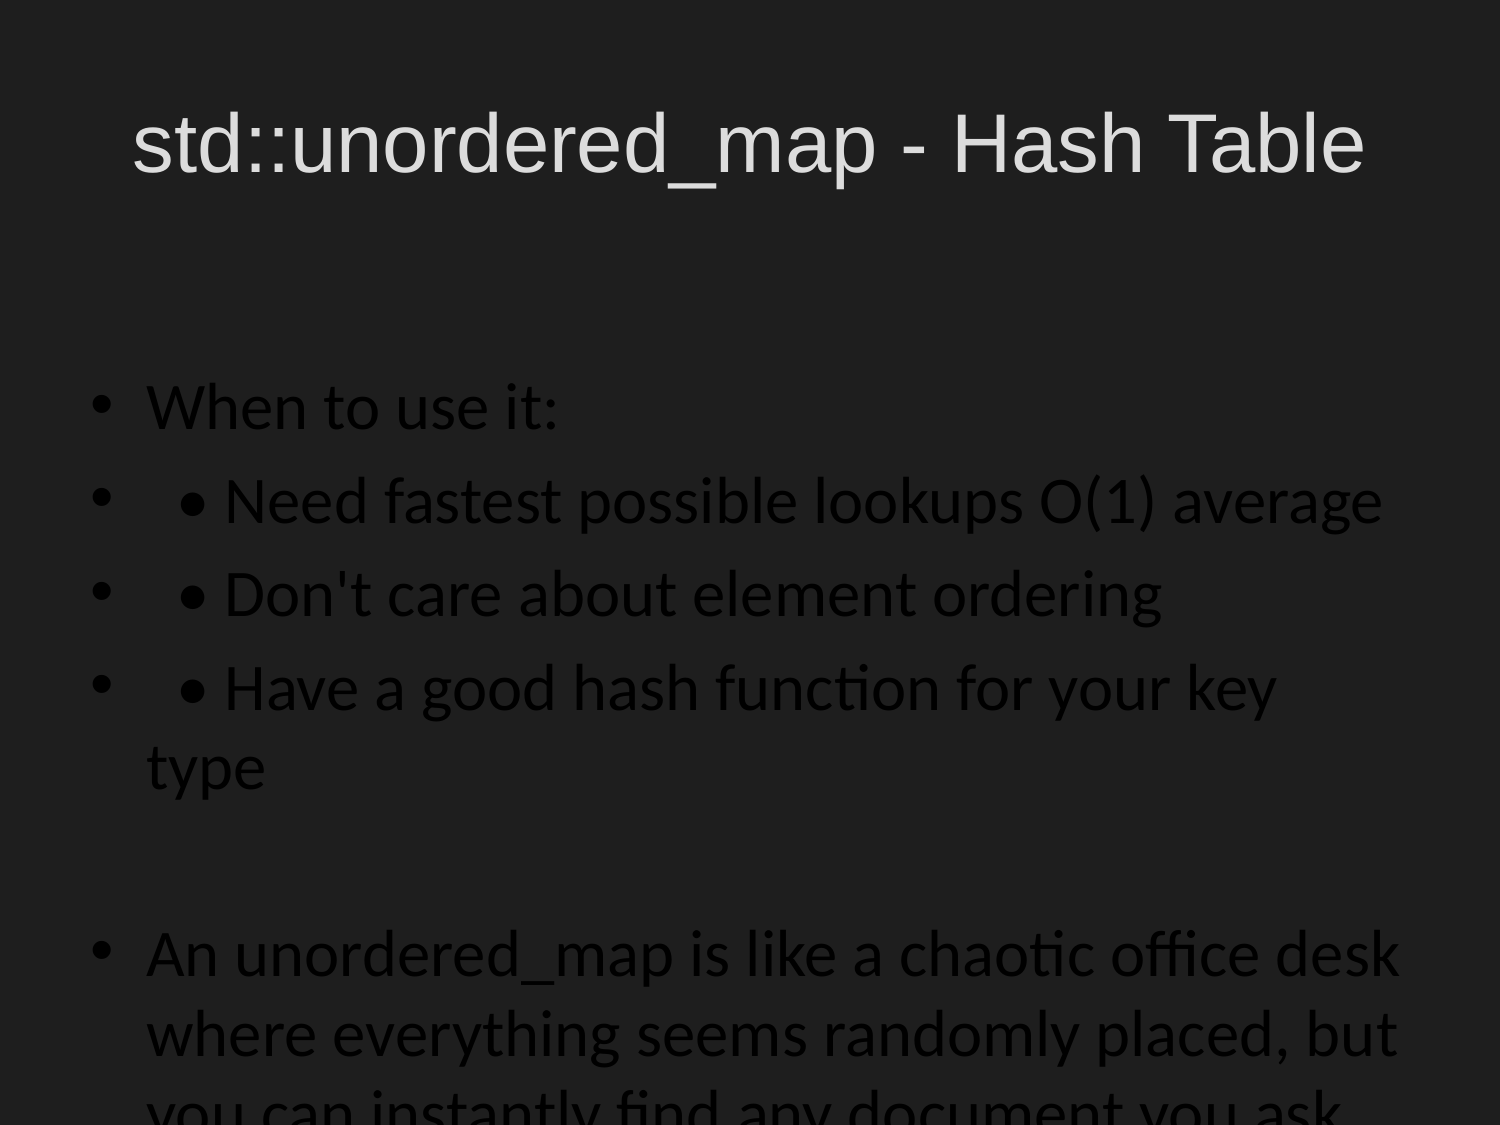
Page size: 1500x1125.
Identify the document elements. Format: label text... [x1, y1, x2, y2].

list When to use it: • Need fastest possible lookups O(1) average • Don't care about element ordering • Have a good hash function for your key type An unordered_map is like a chaotic office desk where everything seems randomly placed, but you can instantly find any document you ask for. [75, 262, 1425, 1005]
title std::unordered_map - Hash Table [75, 45, 1425, 233]
